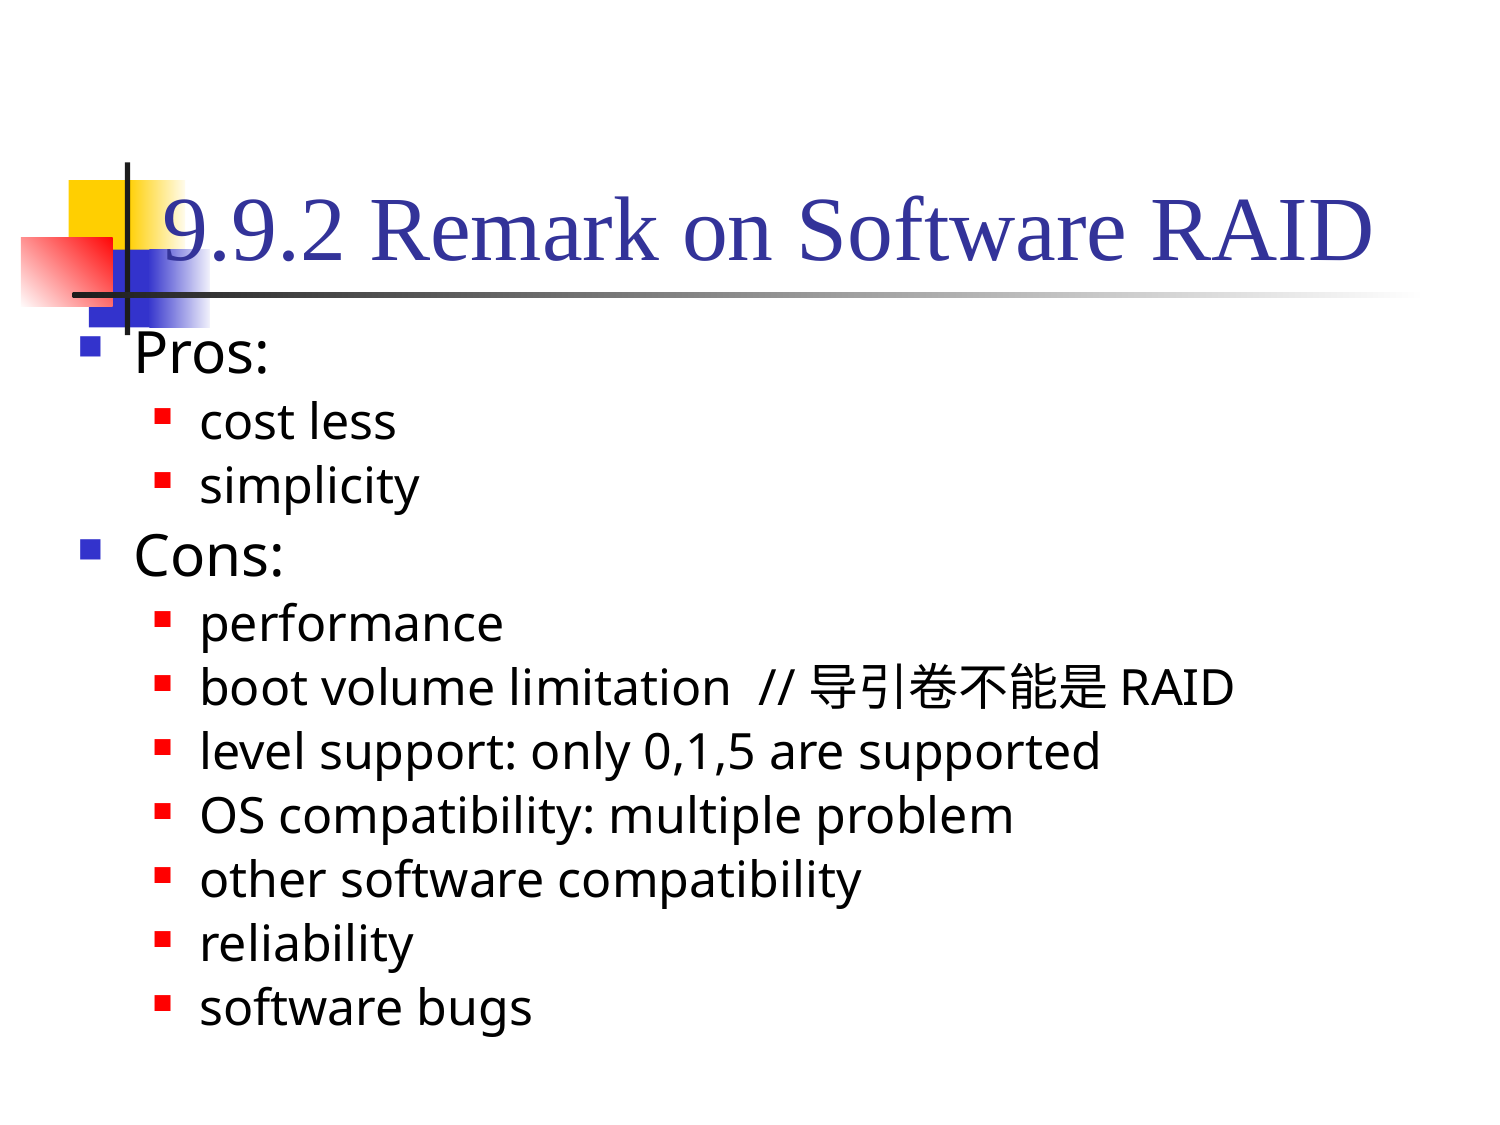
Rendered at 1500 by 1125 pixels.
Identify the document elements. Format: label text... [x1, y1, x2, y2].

list Pros: cost less simplicity Cons: performance boot volume limitation //导引卷不能是RAID level support: only 0,1,5 are supported OS compatibility: multiple problem other software compatibility reliability software bugs [62, 315, 1438, 1101]
title 9.9.2 Remark on Software RAID [147, 148, 1423, 287]
